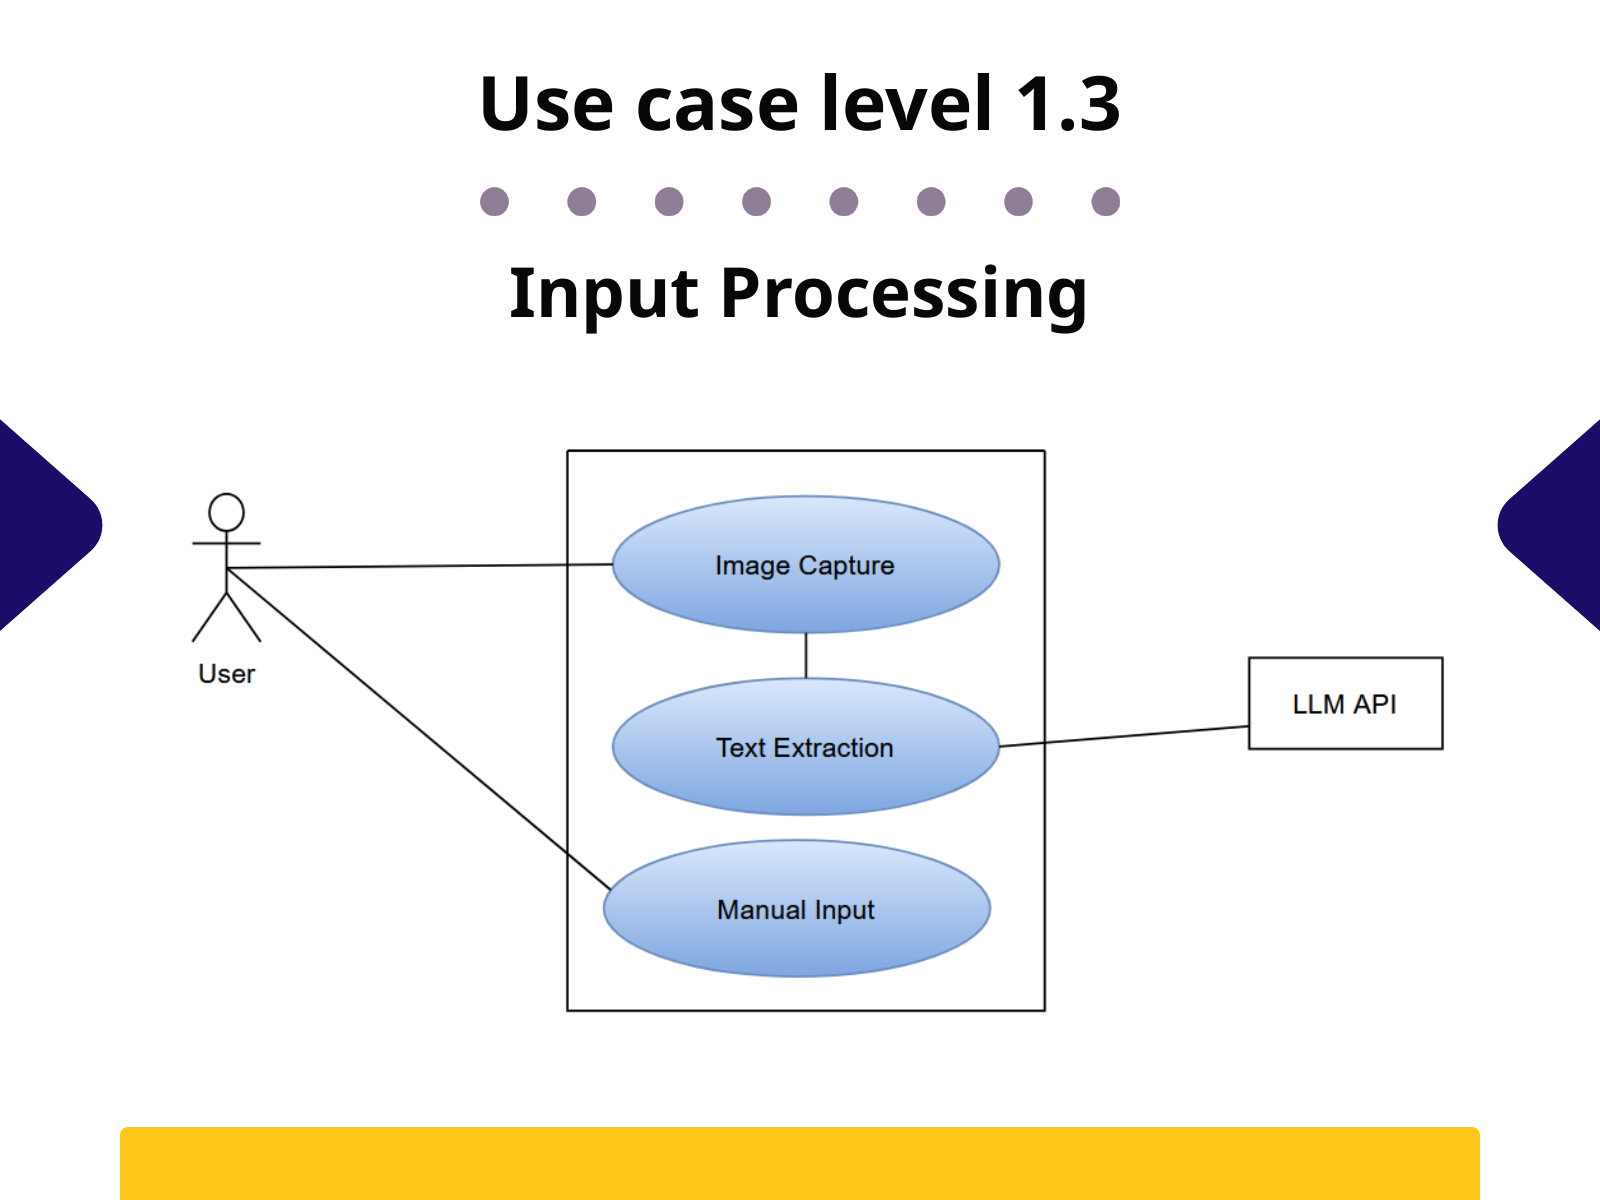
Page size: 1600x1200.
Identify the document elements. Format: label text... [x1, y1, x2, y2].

text_box [147, 410, 1453, 1034]
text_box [0, 413, 206, 637]
text_box Input Processing [238, 262, 1362, 471]
text_box Use case level 1.3 [174, 70, 1426, 146]
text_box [1394, 413, 1600, 637]
text_box [480, 187, 1120, 216]
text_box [119, 1126, 1481, 1200]
